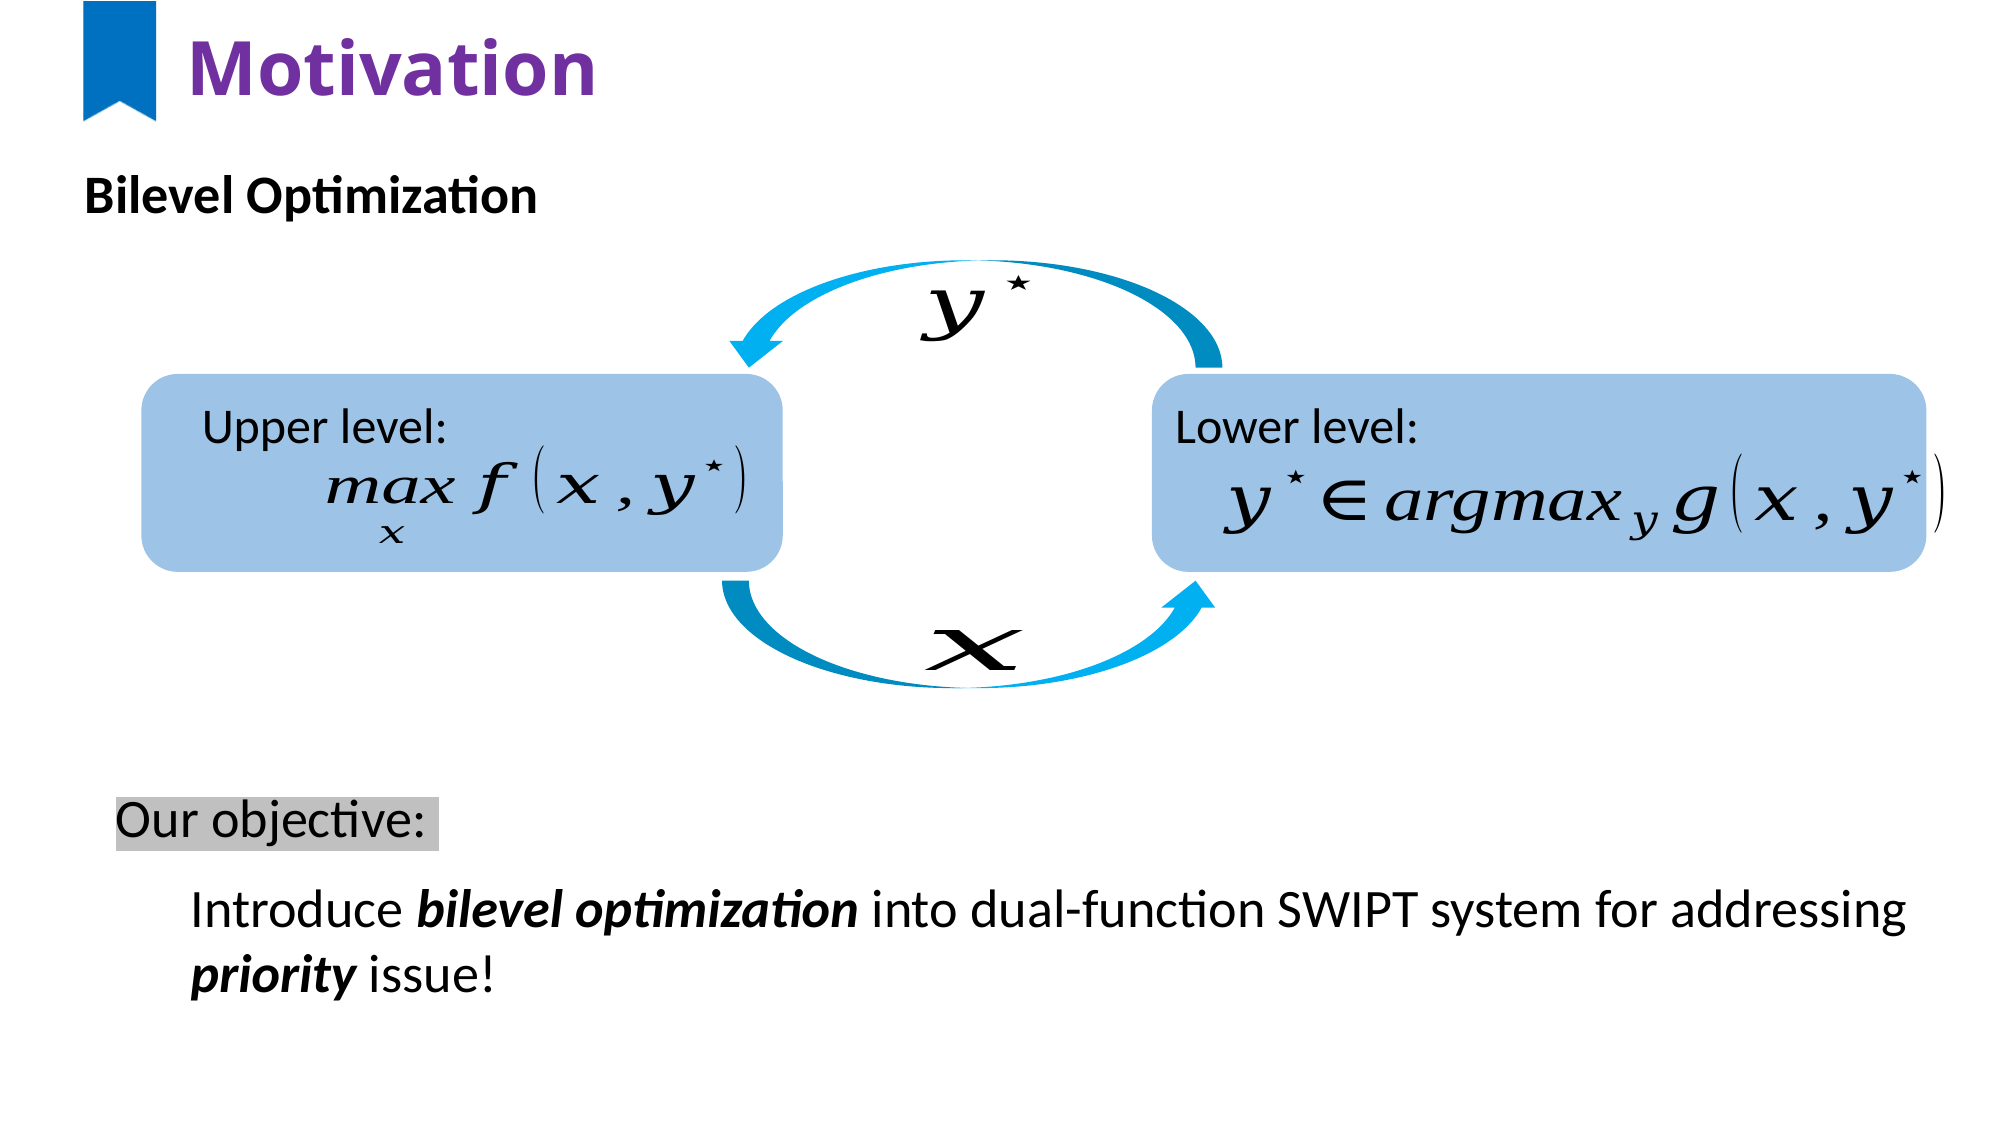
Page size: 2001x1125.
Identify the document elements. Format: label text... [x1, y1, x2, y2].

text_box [141, 373, 783, 572]
text_box [720, 579, 1218, 690]
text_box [1151, 373, 1949, 572]
text_box Bilevel Optimization [70, 152, 554, 232]
text_box [727, 259, 1224, 370]
picture [80, 1, 164, 127]
text_box Motivation [171, 7, 1949, 124]
text_box Our objective: Introduce bilevel optimization into dual-function SWIPT system for addressing priority issue! [100, 776, 1927, 1011]
